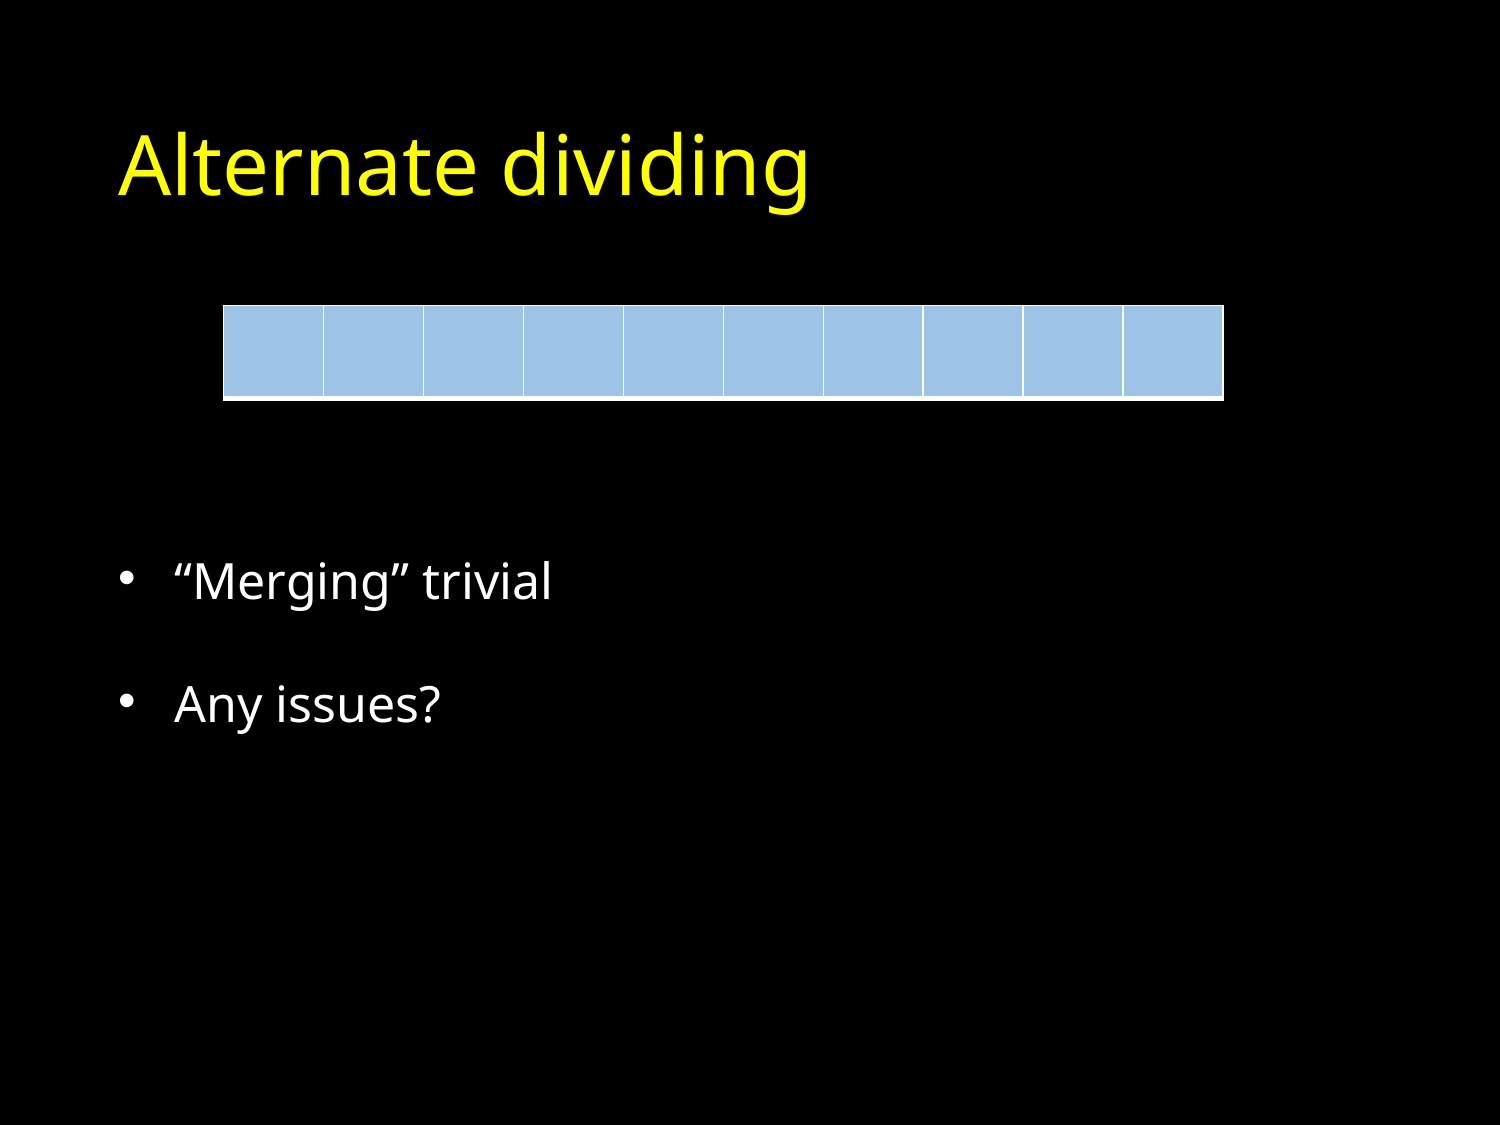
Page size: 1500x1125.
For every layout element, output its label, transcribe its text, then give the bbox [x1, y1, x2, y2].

table_header [324, 306, 423, 396]
title Alternate dividing [103, 59, 1397, 278]
table_header [424, 306, 523, 396]
text_box “Merging” trivial Any issues? [103, 458, 1397, 827]
table_header [924, 306, 1022, 396]
table_header [224, 306, 323, 396]
table_header [724, 306, 823, 396]
table_header [624, 306, 723, 396]
table_header [1124, 306, 1222, 396]
table_header [824, 306, 922, 396]
table_header [524, 306, 623, 396]
table_header [1024, 306, 1122, 396]
